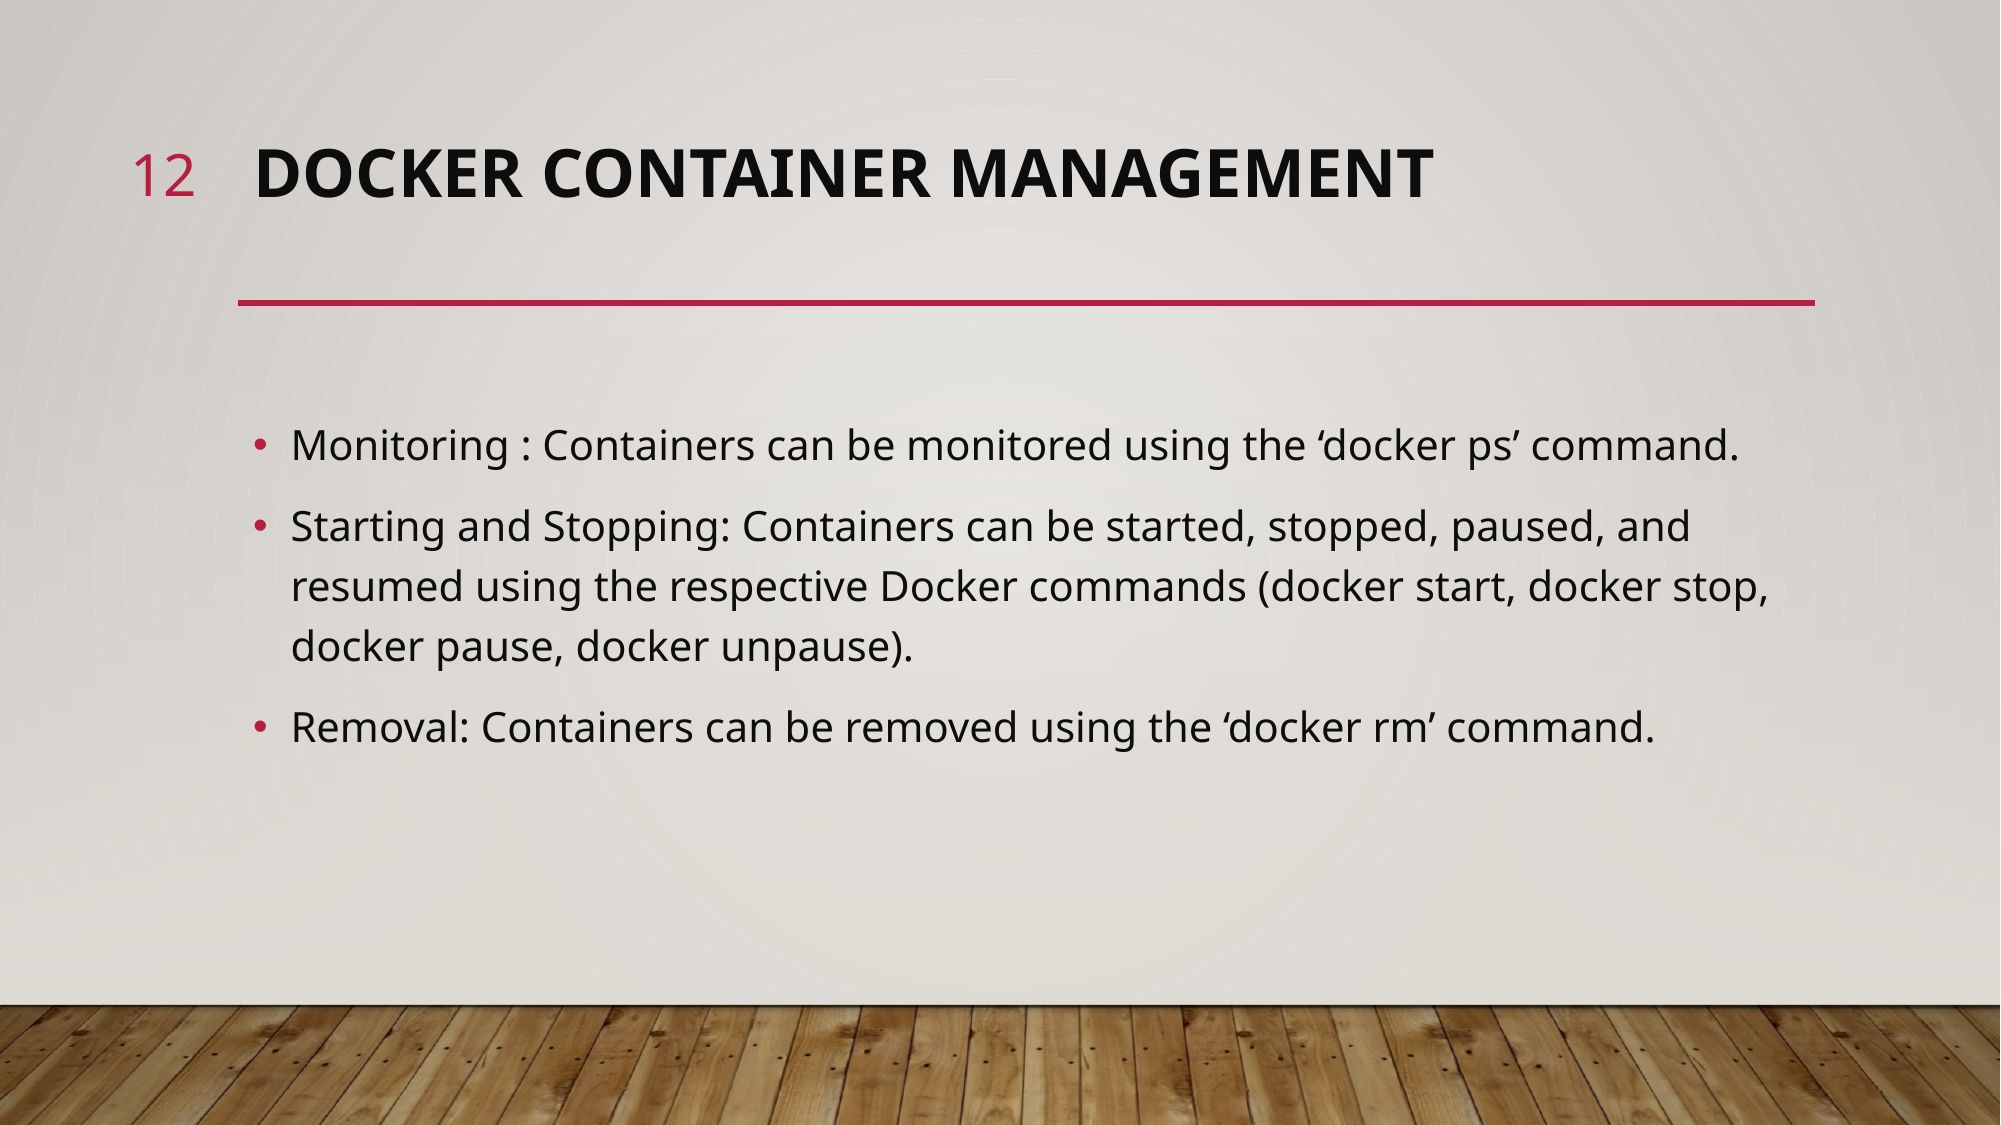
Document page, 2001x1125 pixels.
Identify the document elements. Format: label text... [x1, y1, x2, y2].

title Docker Container management [238, 131, 1814, 305]
list Monitoring : Containers can be monitored using the ‘docker ps’ command. Starting and Stopping: Containers can be started, stopped, paused, and resumed using the respective Docker commands (docker start, docker stop, docker pause, docker unpause). Removal: Containers can be removed using the ‘docker rm’ command. [238, 330, 1814, 897]
slide_number 12 [78, 131, 212, 214]
picture [0, 1005, 2000, 1125]
